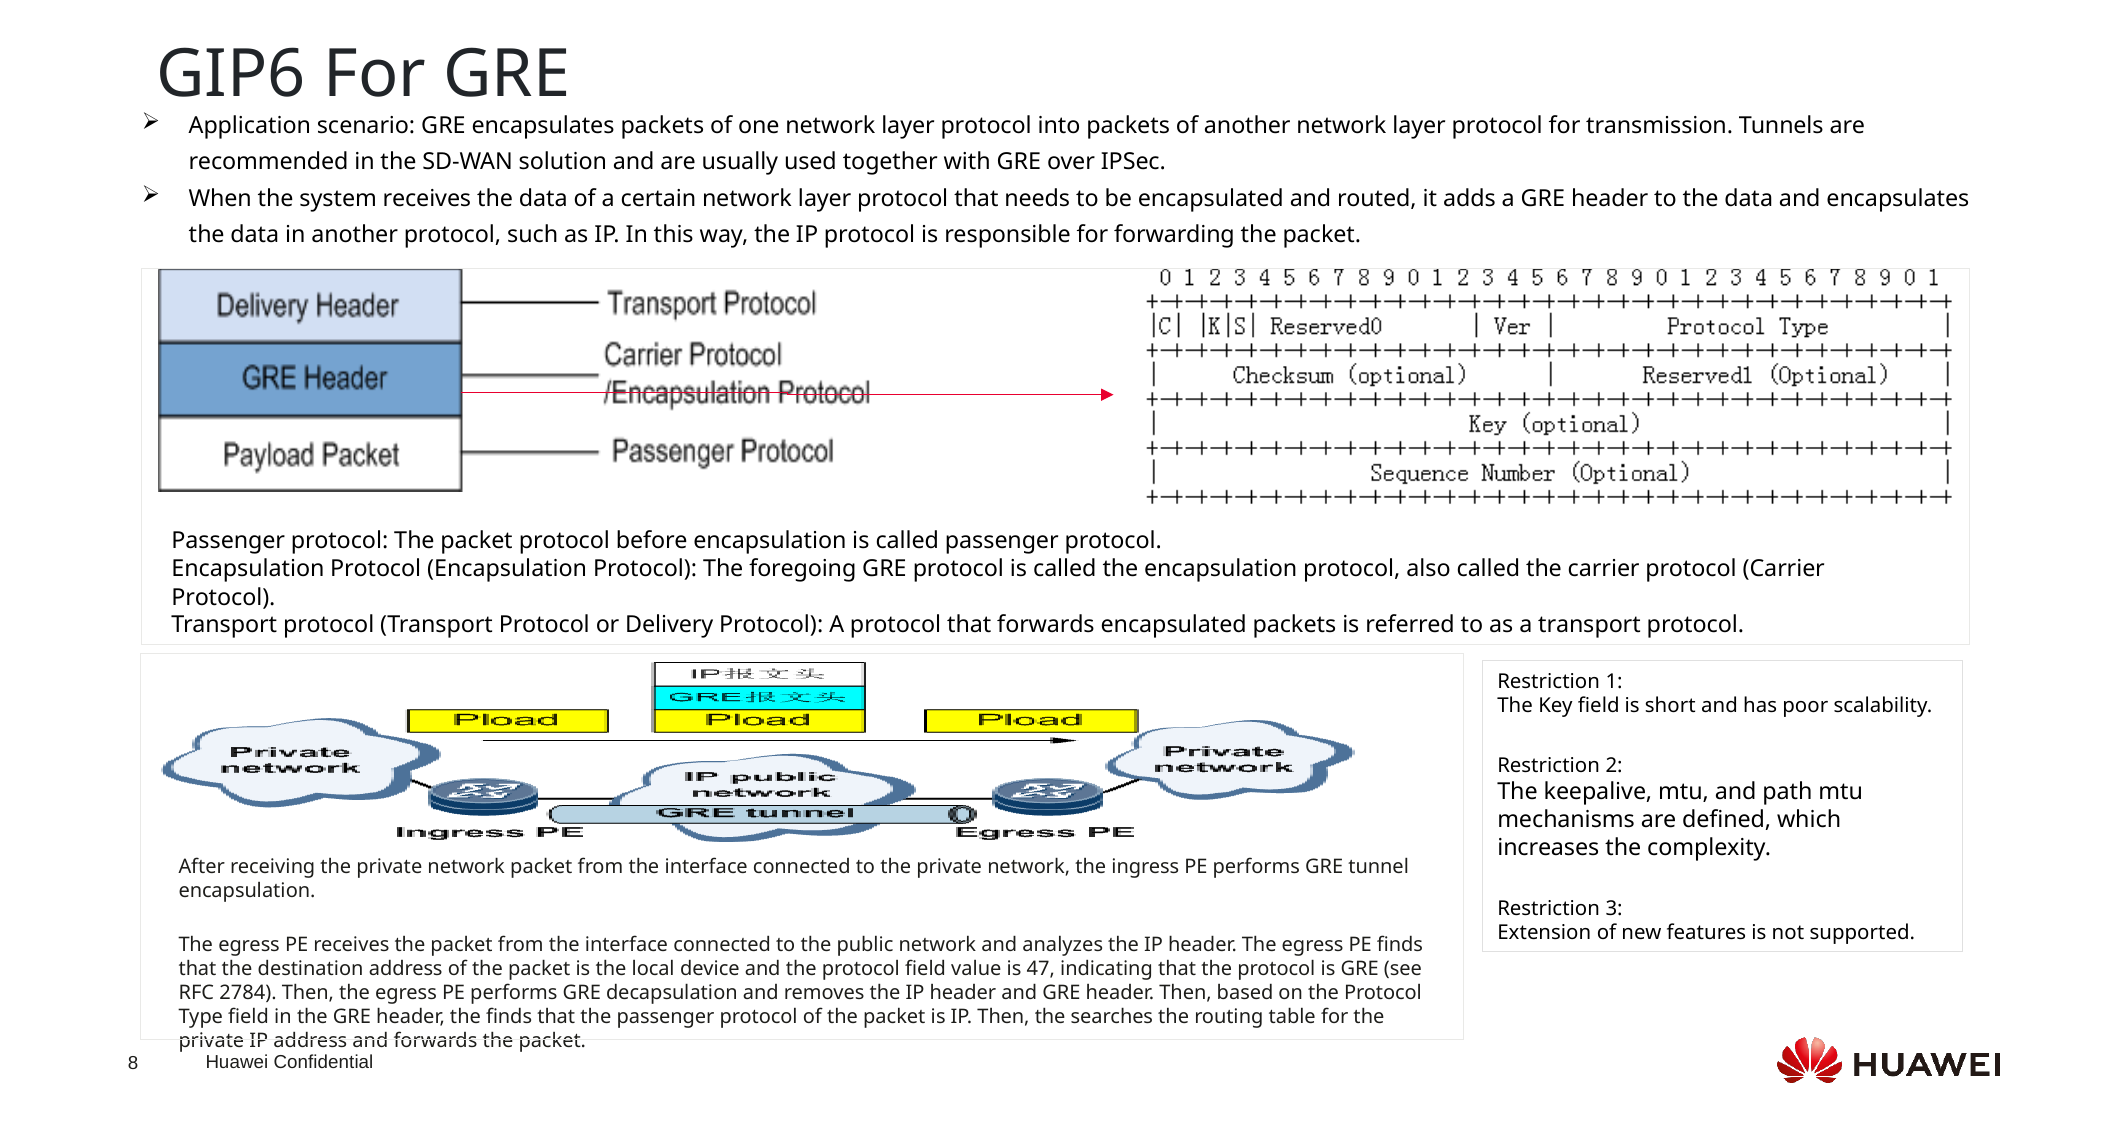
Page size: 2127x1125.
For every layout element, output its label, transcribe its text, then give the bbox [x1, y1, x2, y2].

picture [1777, 1037, 2000, 1083]
text_box Application scenario: GRE encapsulates packets of one network layer protocol into packets of another network layer protocol for transmission. Tunnels are recommended in the SD-WAN solution and are usually used together with GRE over IPSec. When the system receives the data of a certain network layer protocol that needs to be encapsulated and routed, it adds a GRE header to the data and encapsulates the data in another protocol, such as IP. In this way, the IP protocol is responsible for forwarding the packet. [141, 101, 1985, 248]
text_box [140, 653, 1464, 1062]
title GIP6 For GRE [141, 31, 1985, 101]
text_box Restriction 1: The Key field is short and has poor scalability. Restriction 2: The keepalive, mtu, and path mtu mechanisms are defined, which increases the complexity. Restriction 3: Extension of new features is not supported. [1482, 660, 1963, 952]
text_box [141, 255, 2000, 646]
